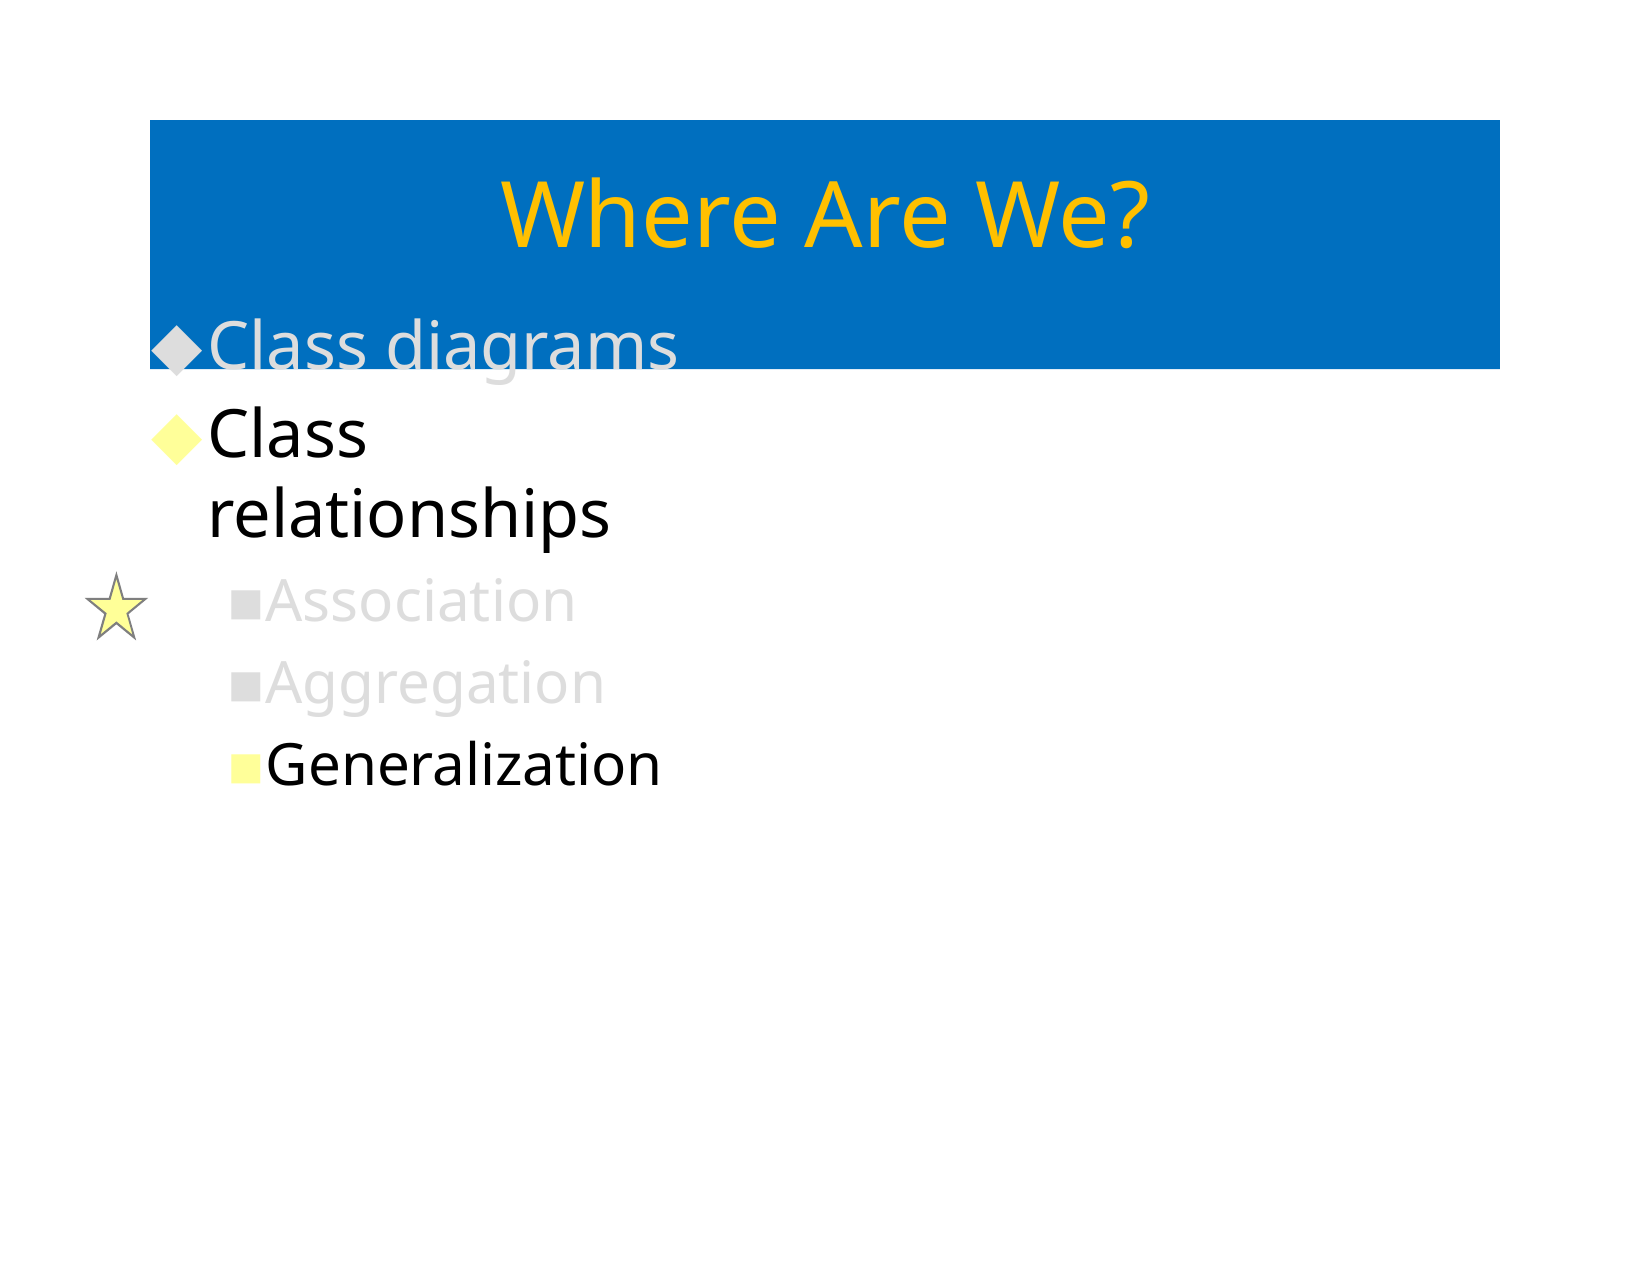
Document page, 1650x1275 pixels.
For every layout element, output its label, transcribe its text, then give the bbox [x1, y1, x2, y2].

text_box Class diagrams Class relationships Association Aggregation Generalization [149, 293, 769, 798]
title Where Are We? [150, 120, 1500, 370]
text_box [84, 570, 149, 641]
